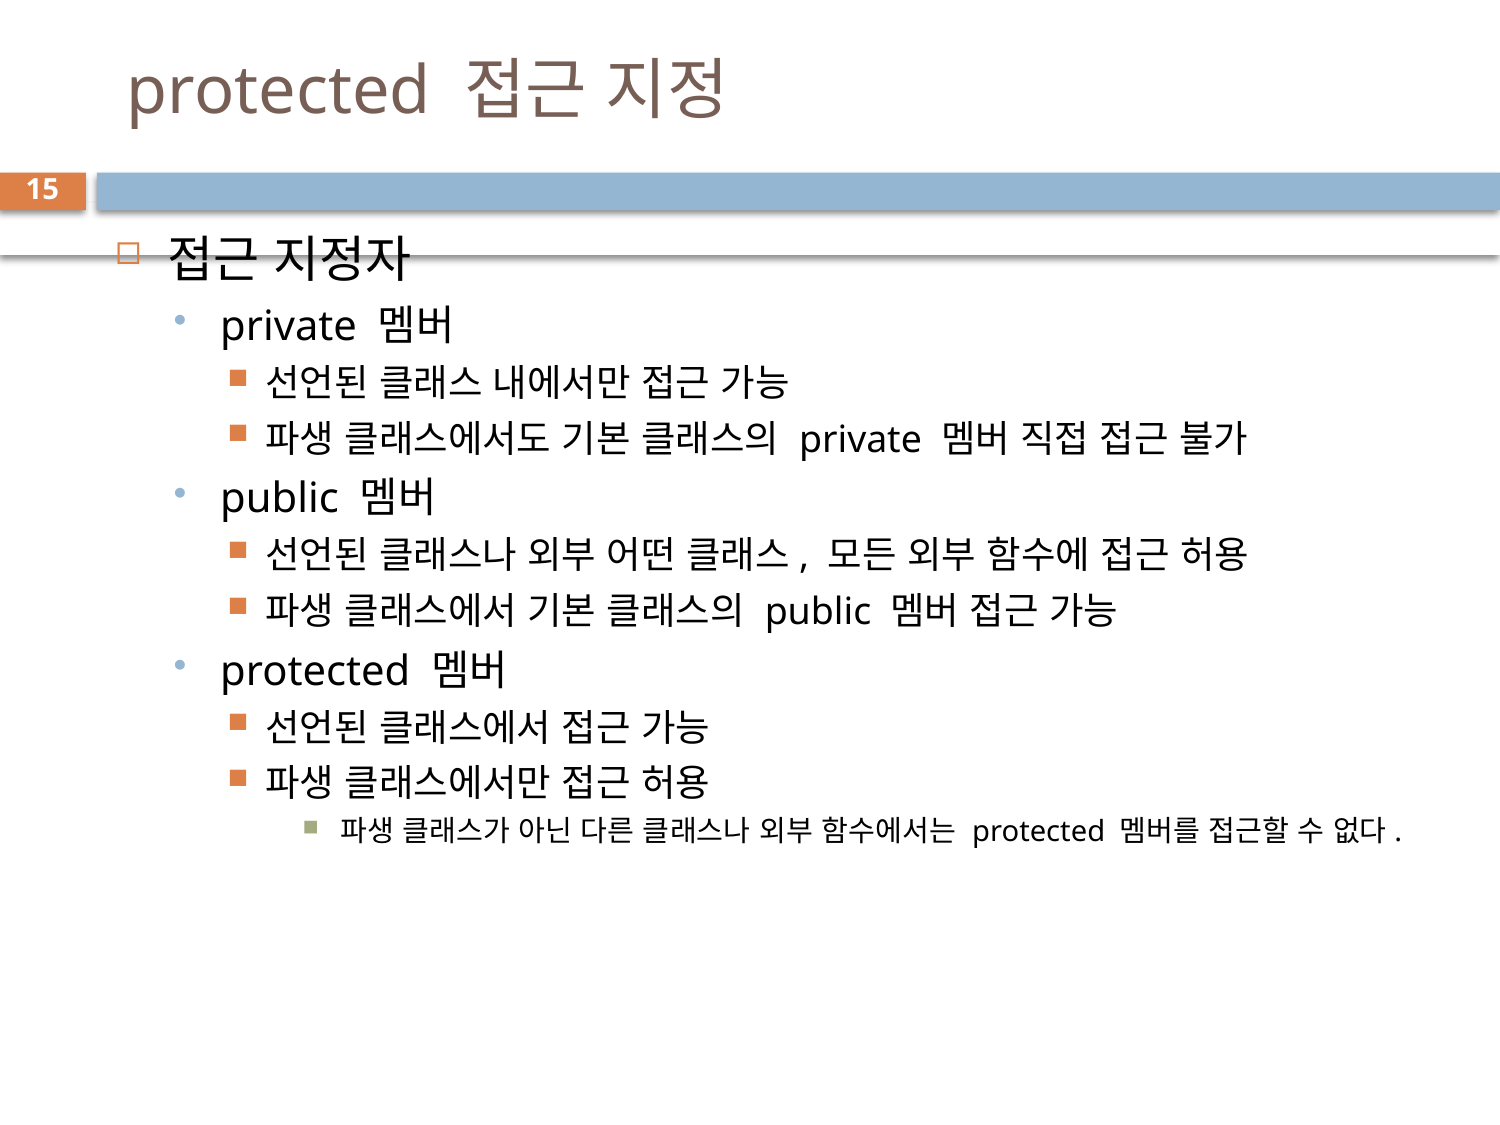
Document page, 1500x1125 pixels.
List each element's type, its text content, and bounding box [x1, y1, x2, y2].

list 접근 지정자 private 멤버 선언된 클래스 내에서만 접근 가능 파생 클래스에서도 기본 클래스의 private 멤버 직접 접근 불가 public 멤버 선언된 클래스나 외부 어떤 클래스, 모든 외부 함수에 접근 허용 파생 클래스에서 기본 클래스의 public 멤버 접근 가능 protected 멤버 선언된 클래스에서 접근 가능 파생 클래스에서만 접근 허용 파생 클래스가 아닌 다른 클래스나 외부 함수에서는 protected 멤버를 접근할 수 없다. [100, 219, 1438, 1035]
title protected 접근 지정 [112, 30, 1450, 143]
slide_number 15 [0, 170, 87, 211]
